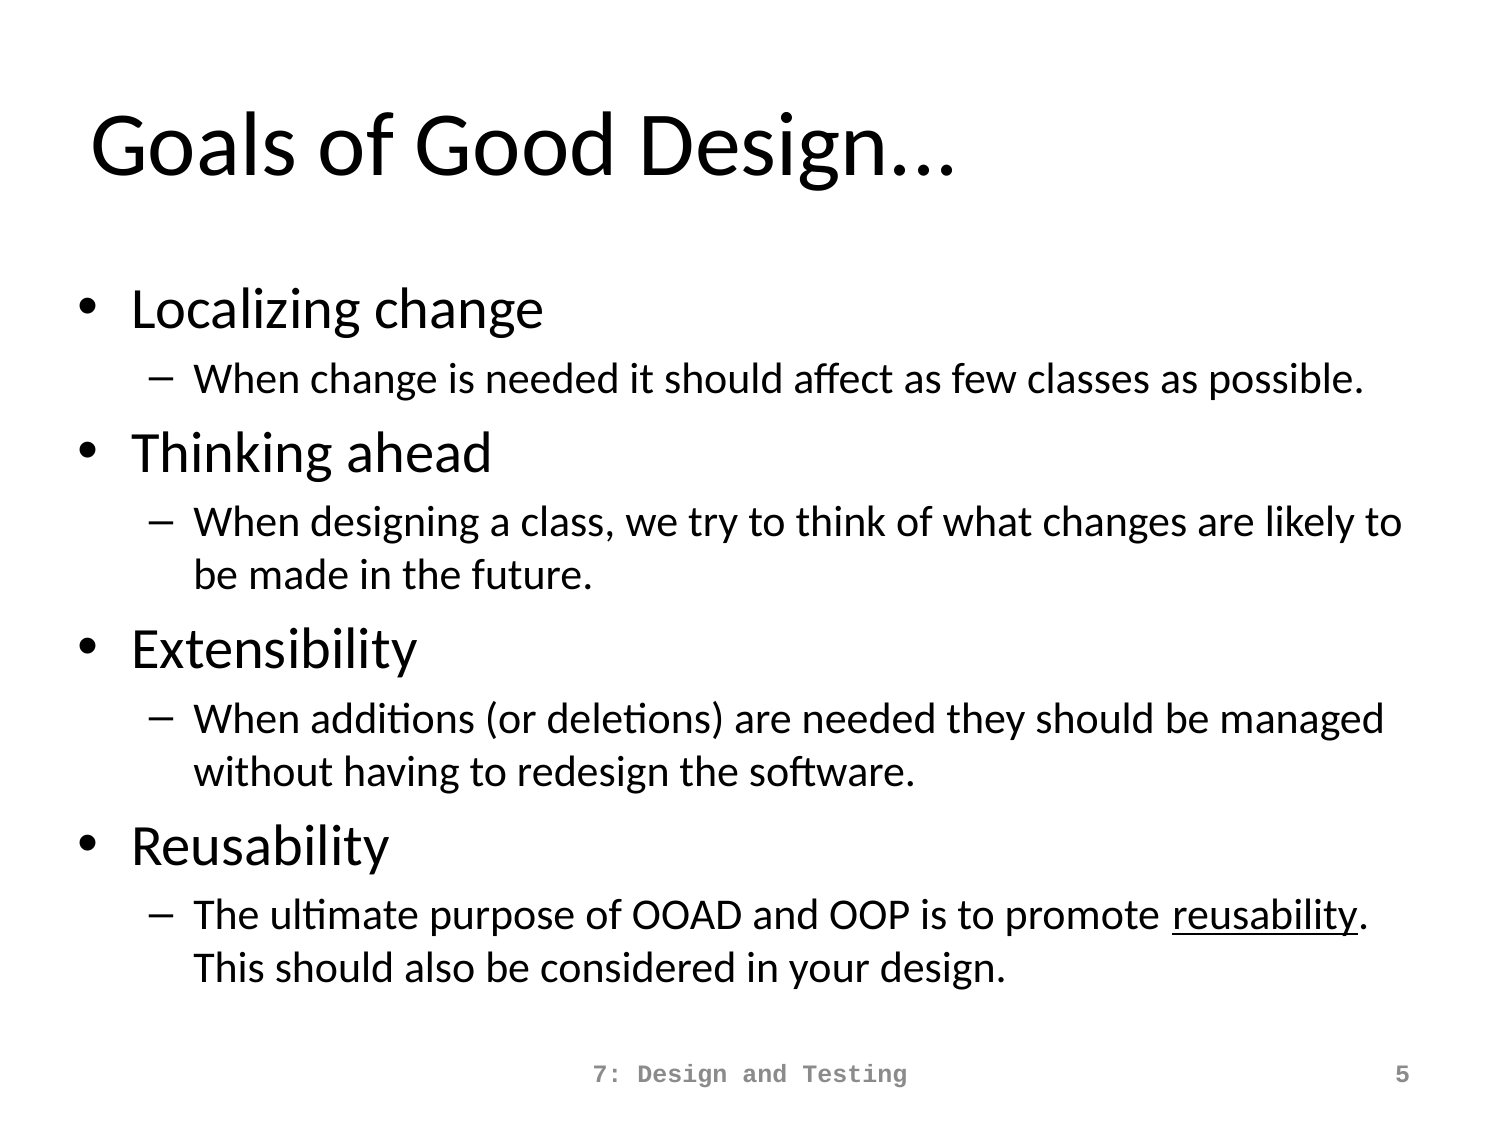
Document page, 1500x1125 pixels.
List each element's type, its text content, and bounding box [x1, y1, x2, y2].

title Goals of Good Design... [75, 45, 1425, 233]
list Localizing change When change is needed it should affect as few classes as possible. Thinking ahead When designing a class, we try to think of what changes are likely to be made in the future. Extensibility When additions (or deletions) are needed they should be managed without having to redesign the software. Reusability The ultimate purpose of OOAD and OOP is to promote reusability. This should also be considered in your design. [62, 262, 1450, 1005]
footer 7: Design and Testing [512, 1042, 988, 1103]
slide_number 5 [1074, 1042, 1425, 1103]
